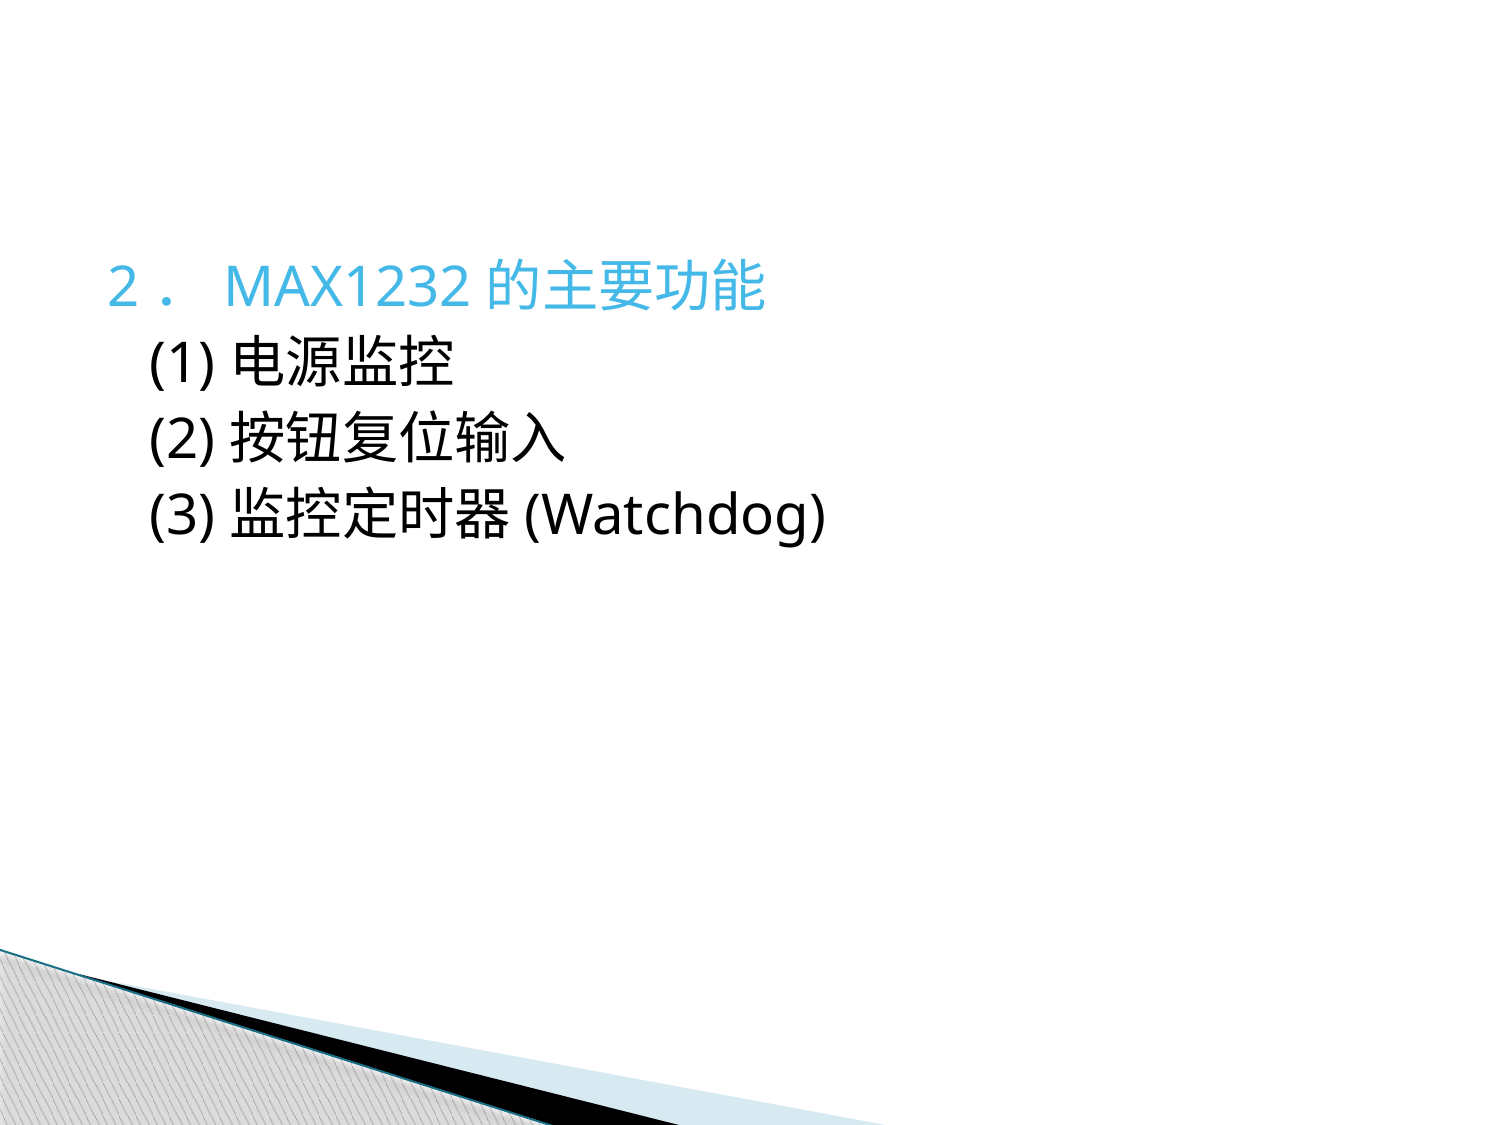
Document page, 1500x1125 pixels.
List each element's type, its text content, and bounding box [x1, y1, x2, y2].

list 2．MAX1232的主要功能 (1)电源监控 (2)按钮复位输入 (3)监控定时器(Watchdog) [75, 242, 1425, 986]
